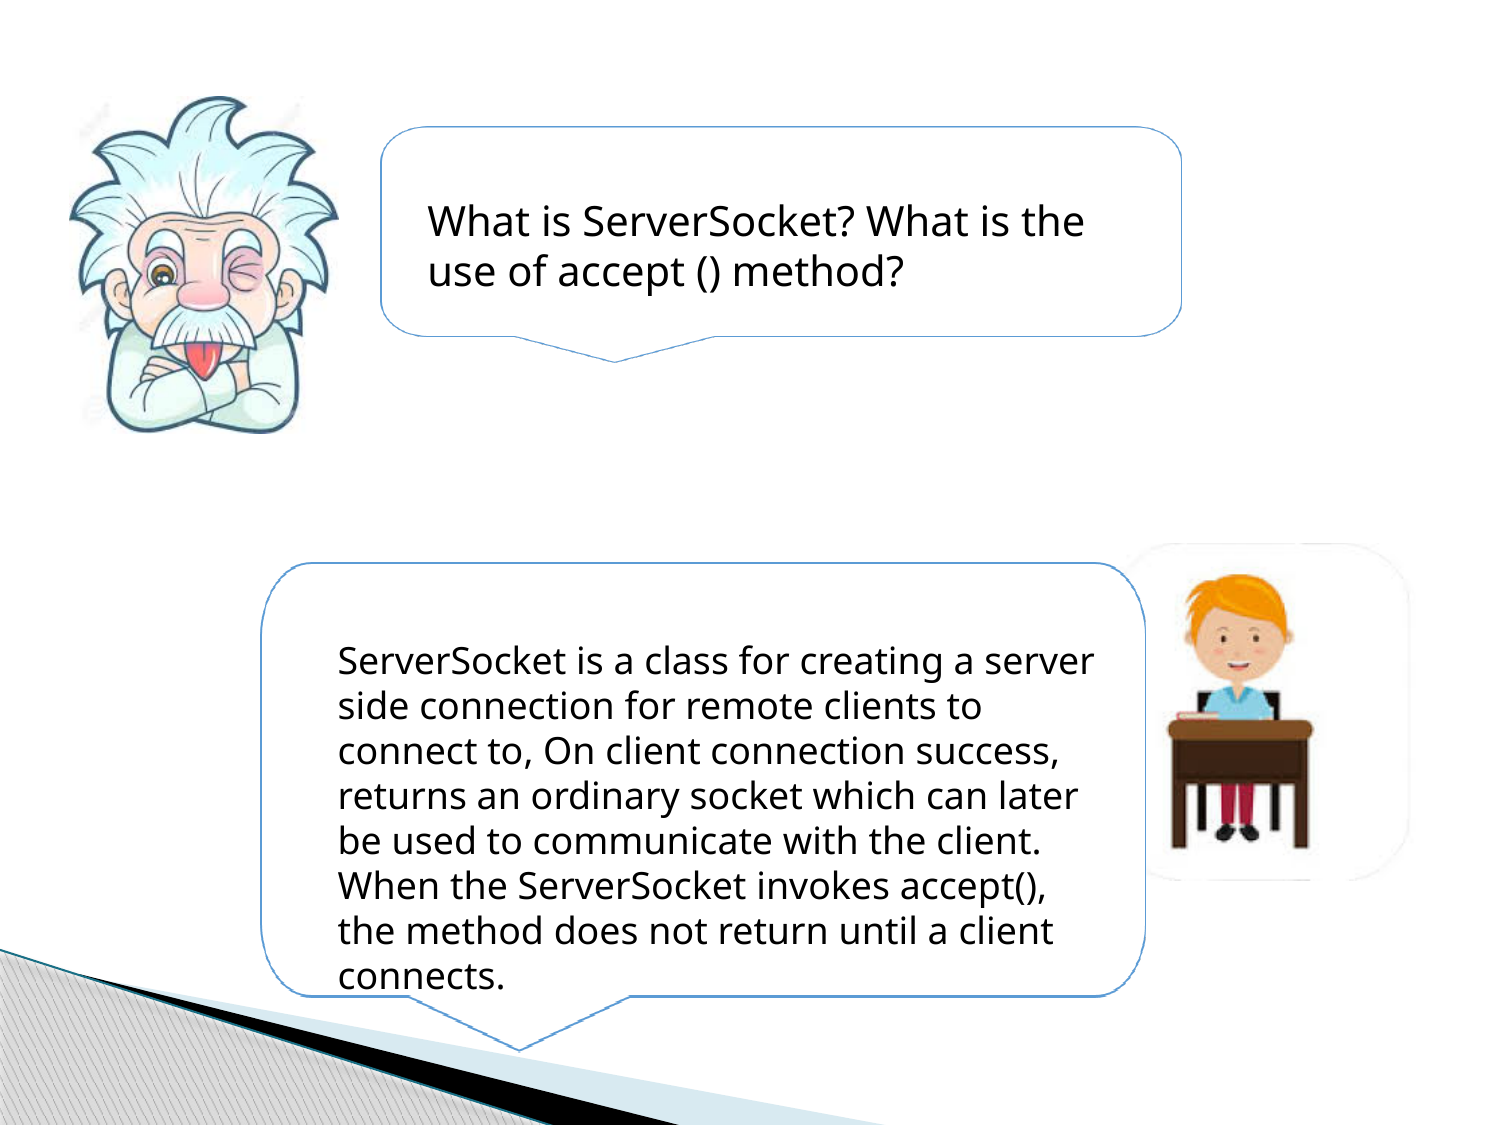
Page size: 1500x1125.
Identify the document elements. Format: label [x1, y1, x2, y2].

picture [260, 543, 1429, 1053]
picture [68, 96, 340, 435]
picture [380, 125, 1182, 363]
